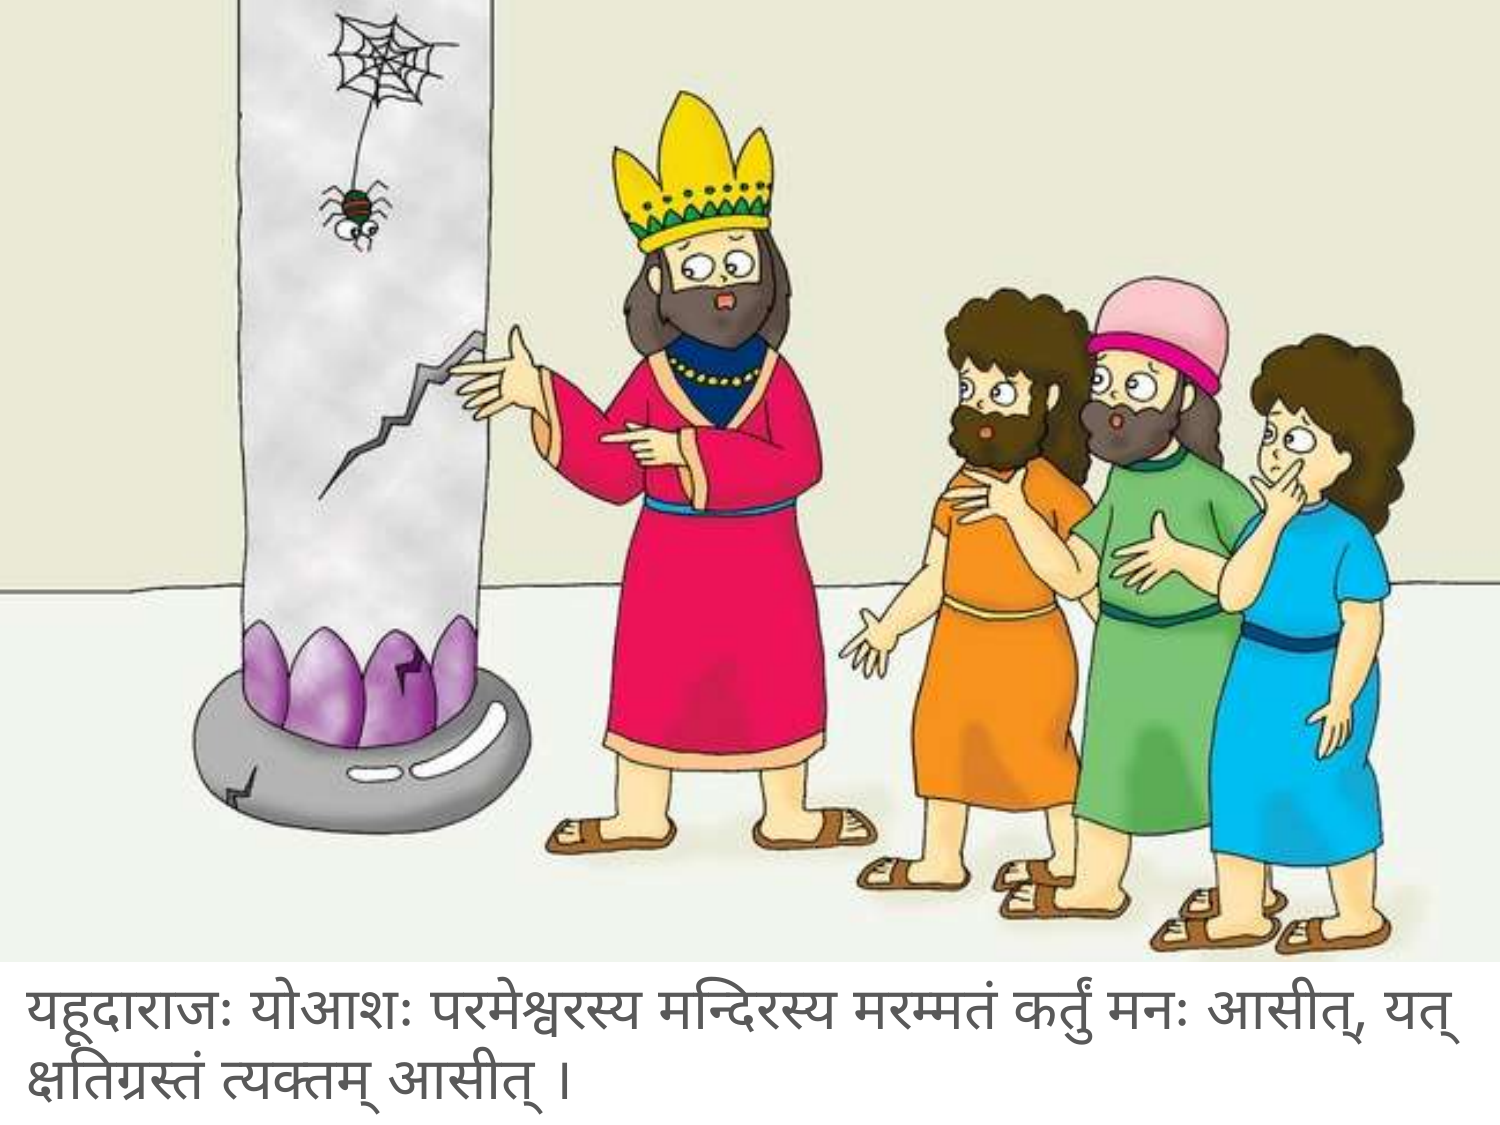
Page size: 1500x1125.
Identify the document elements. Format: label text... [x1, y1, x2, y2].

text_box यहूदाराजः योआशः परमेश्वरस्य मन्दिरस्य मरम्मतं कर्तुं मनः आसीत्, यत् क्षतिग्रस्तं त्यक्तम् आसीत् । [11, 970, 1483, 1119]
picture [0, 0, 1500, 963]
